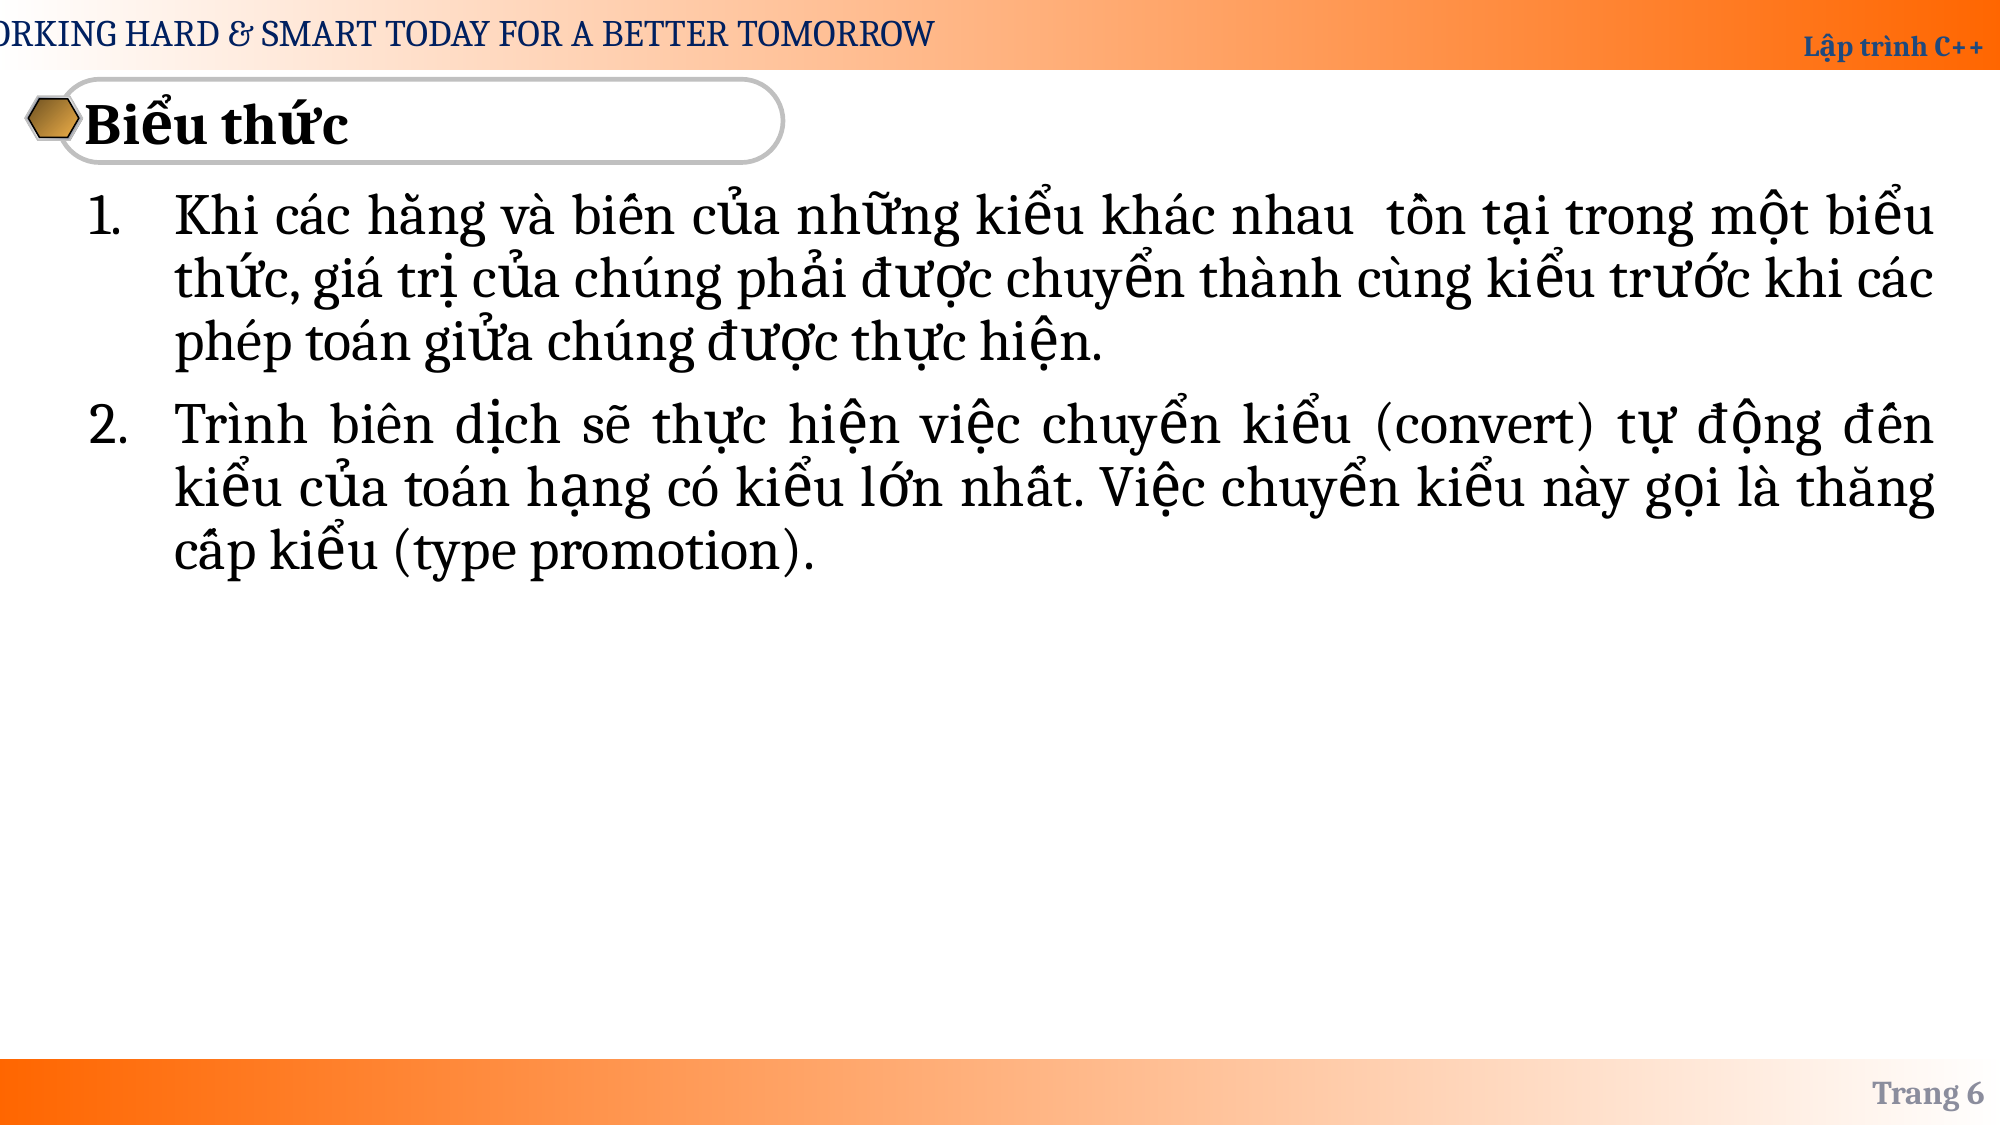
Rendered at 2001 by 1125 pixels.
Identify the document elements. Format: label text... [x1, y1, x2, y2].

text_box Khi các hằng và biến của những kiểu khác nhau tồn tại trong một biểu thức, giá trị của chúng phải được chuyển thành cùng kiểu trước khi các phép toán giửa chúng được thực hiện. Trình biên dịch sẽ thực hiện việc chuyển kiểu (convert) tự động đến kiểu của toán hạng có kiểu lớn nhất. Việc chuyển kiểu này gọi là thăng cấp kiểu (type promotion). [74, 176, 1950, 1038]
slide_number Trang 6 [1533, 1060, 2000, 1121]
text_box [24, 78, 784, 163]
slide_number Trang 2 [1609, 0, 1613, 70]
